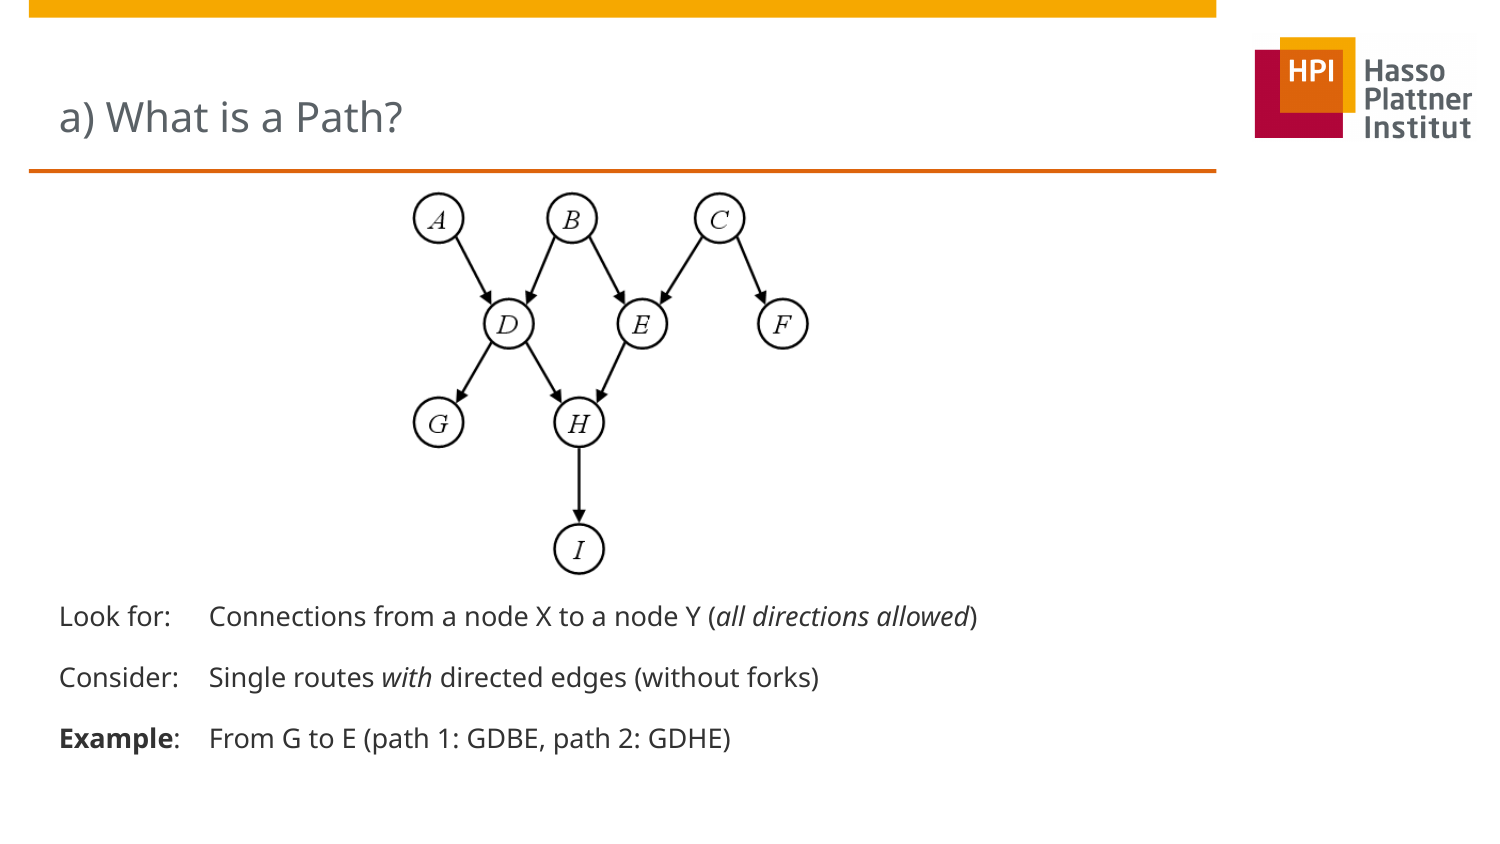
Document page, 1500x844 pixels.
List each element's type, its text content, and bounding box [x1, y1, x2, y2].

list Look for: Connections from a node X to a node Y (all directions allowed) Consider: Single routes with directed edges (without forks) Example: From G to E (path 1: GDBE, path 2: GDHE) [58, 203, 1211, 788]
title a) What is a Path? [58, 17, 1187, 170]
picture [395, 185, 823, 588]
picture [1252, 33, 1477, 142]
